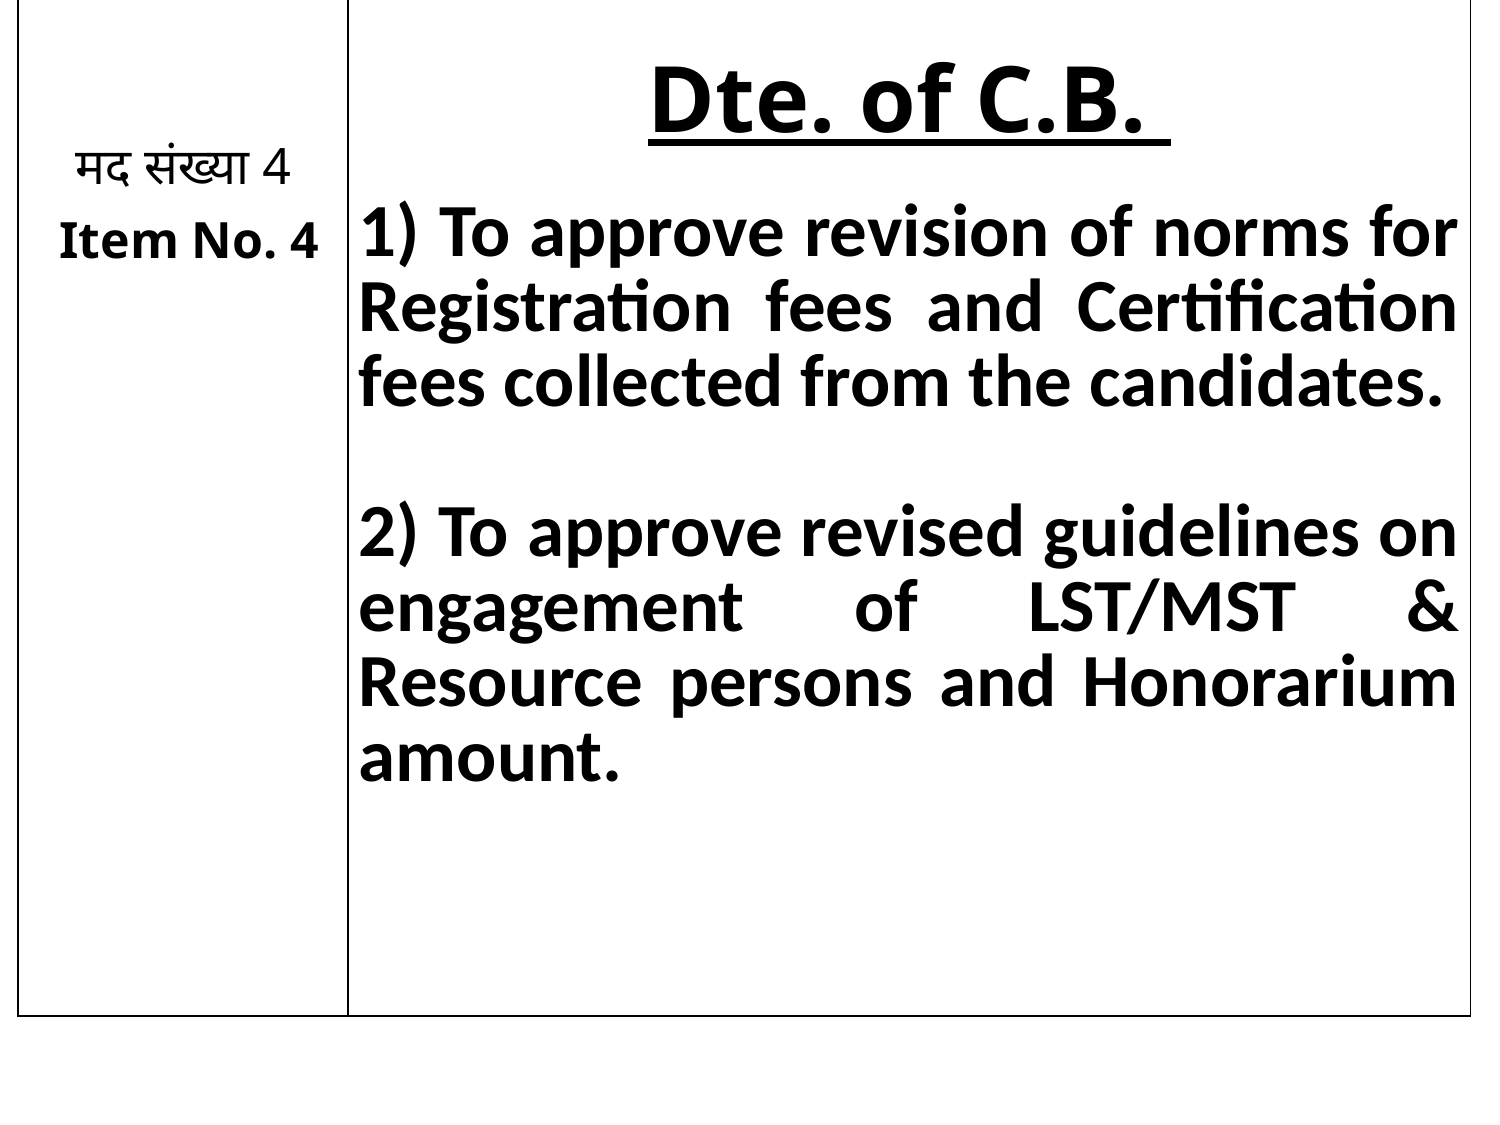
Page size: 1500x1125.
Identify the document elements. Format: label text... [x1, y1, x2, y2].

table_header मद संख्या 4 Item No. 4 [19, 0, 347, 1015]
table_header Dte. of C.B. 1) To approve revision of norms for Registration fees and Certification fees collected from the candidates. 2) To approve revised guidelines on engagement of LST/MST & Resource persons and Honorarium amount. [349, 0, 1470, 1015]
